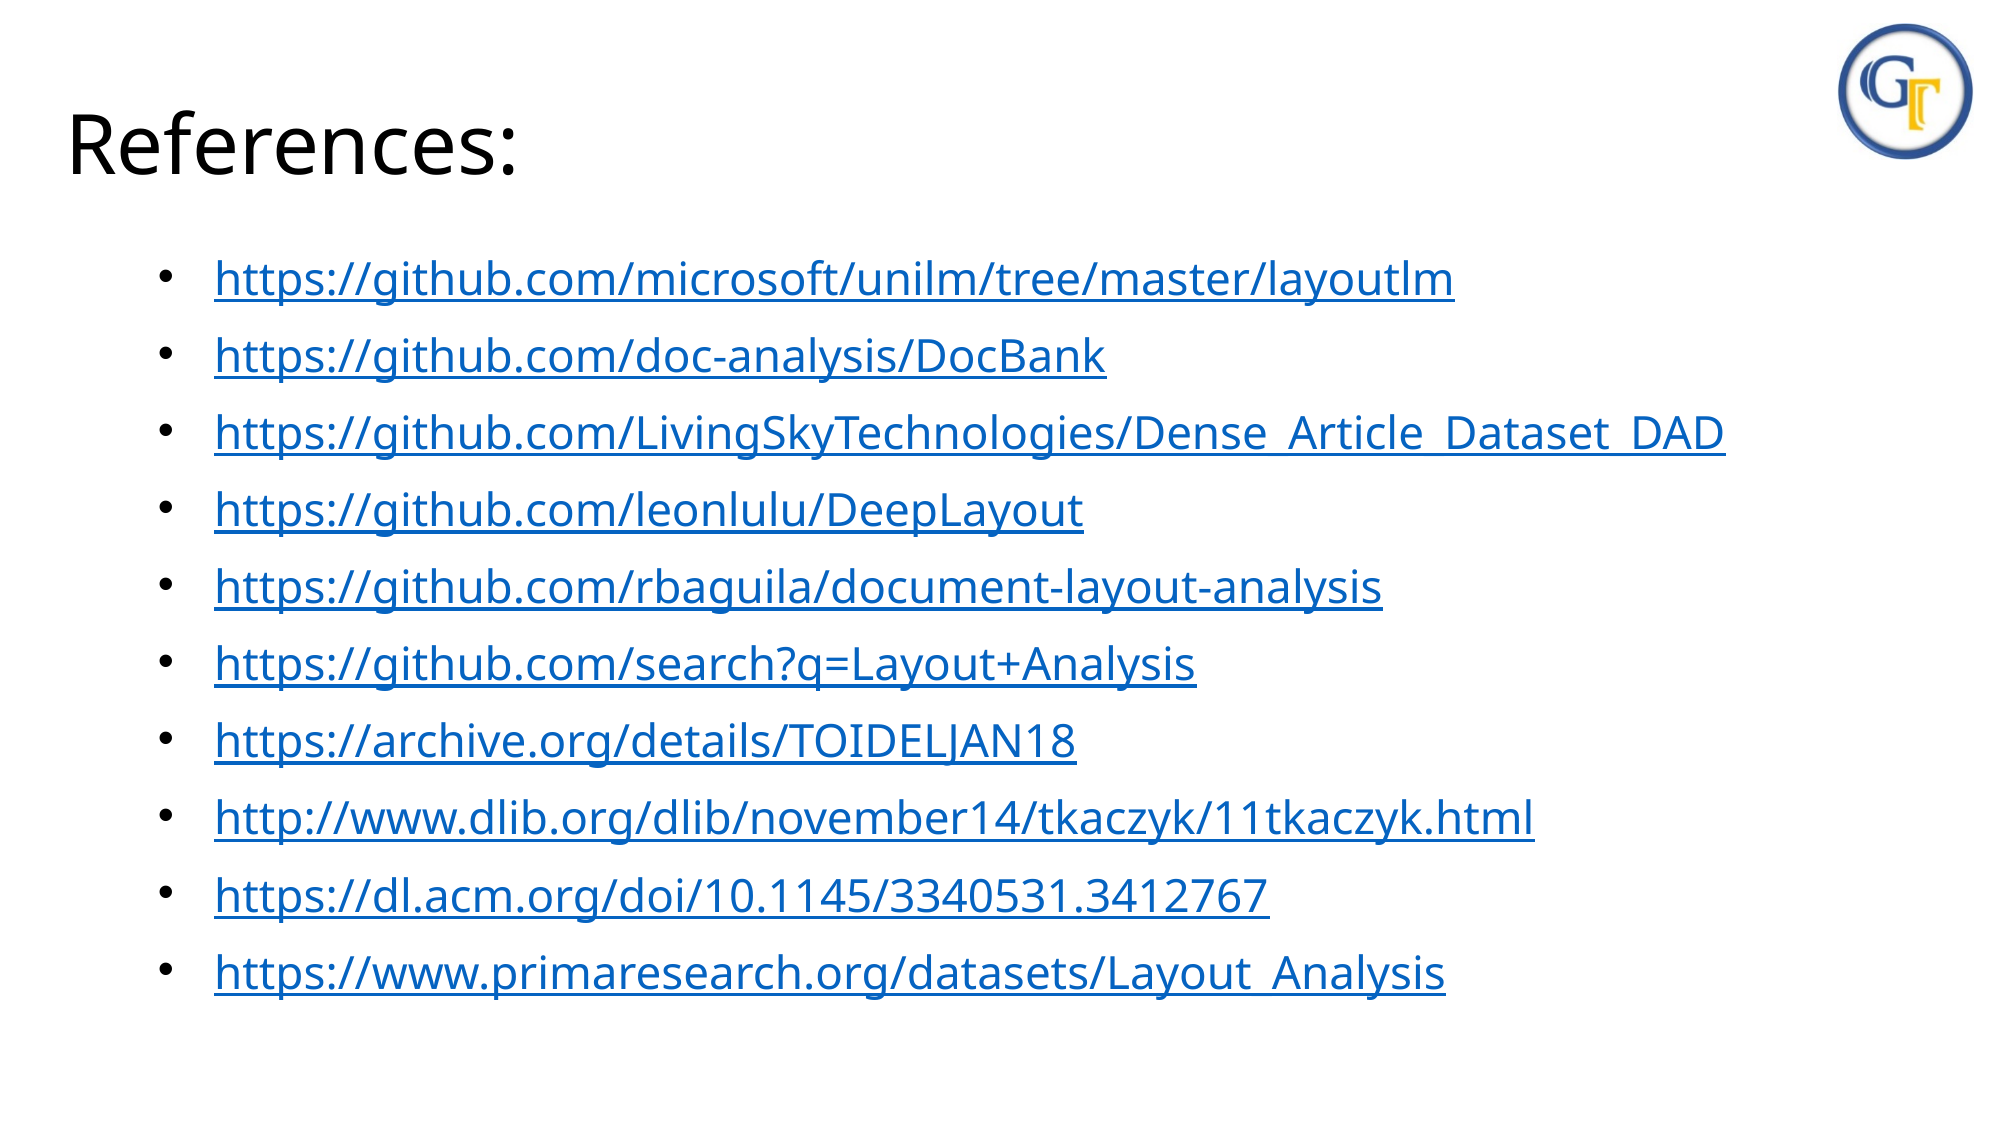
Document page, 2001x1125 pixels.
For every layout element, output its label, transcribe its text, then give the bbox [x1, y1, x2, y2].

picture [1837, 23, 1974, 160]
title References: [50, 54, 1550, 200]
subtitle https://github.com/microsoft/unilm/tree/master/layoutlm https://github.com/doc-analysis/DocBank https://github.com/LivingSkyTechnologies/Dense_Article_Dataset_DAD https://github.com/leonlulu/DeepLayout https://github.com/rbaguila/document-layout-analysis https://github.com/search?q=Layout+Analysis https://archive.org/details/TOIDELJAN18 http://www.dlib.org/dlib/november14/tkaczyk/11tkaczyk.html https://dl.acm.org/doi/10.1145/3340531.3412767 https://www.primaresearch.org/datasets/Layout_Analysis [142, 243, 1810, 1013]
